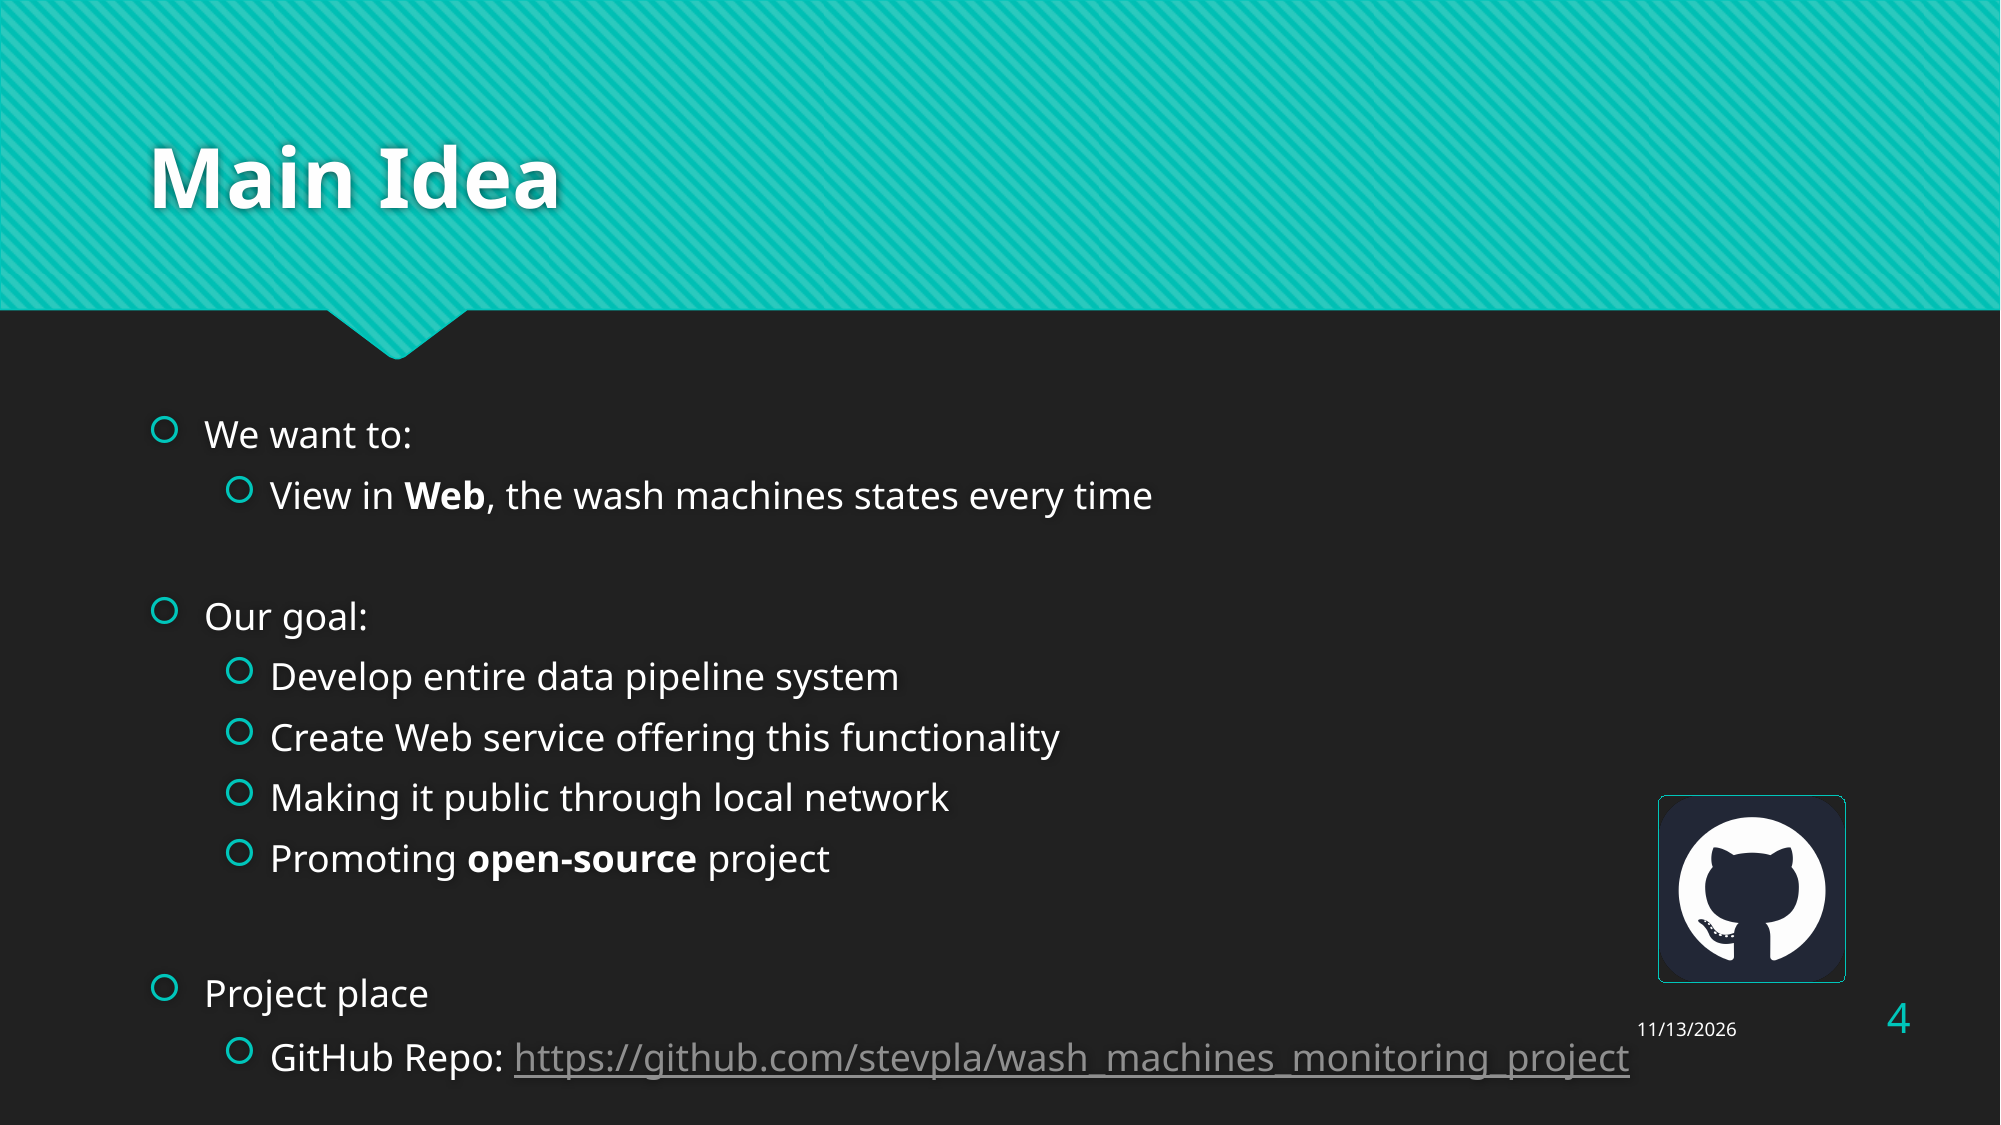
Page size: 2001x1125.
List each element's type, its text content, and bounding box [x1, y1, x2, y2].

title Main Idea [132, 73, 1868, 233]
slide_number 04-Jul-23 [1531, 991, 1751, 1051]
picture [1657, 795, 1846, 983]
list We want to: View in Web, the wash machines states every time Our goal: Develop entire data pipeline system Create Web service offering this functionality Making it public through local network Promoting open-source project Project place GitHub Repo: https://github.com/stevpla/wash_machines_monitoring_project [132, 396, 1818, 1102]
slide_number 4 [1751, 970, 1926, 1051]
